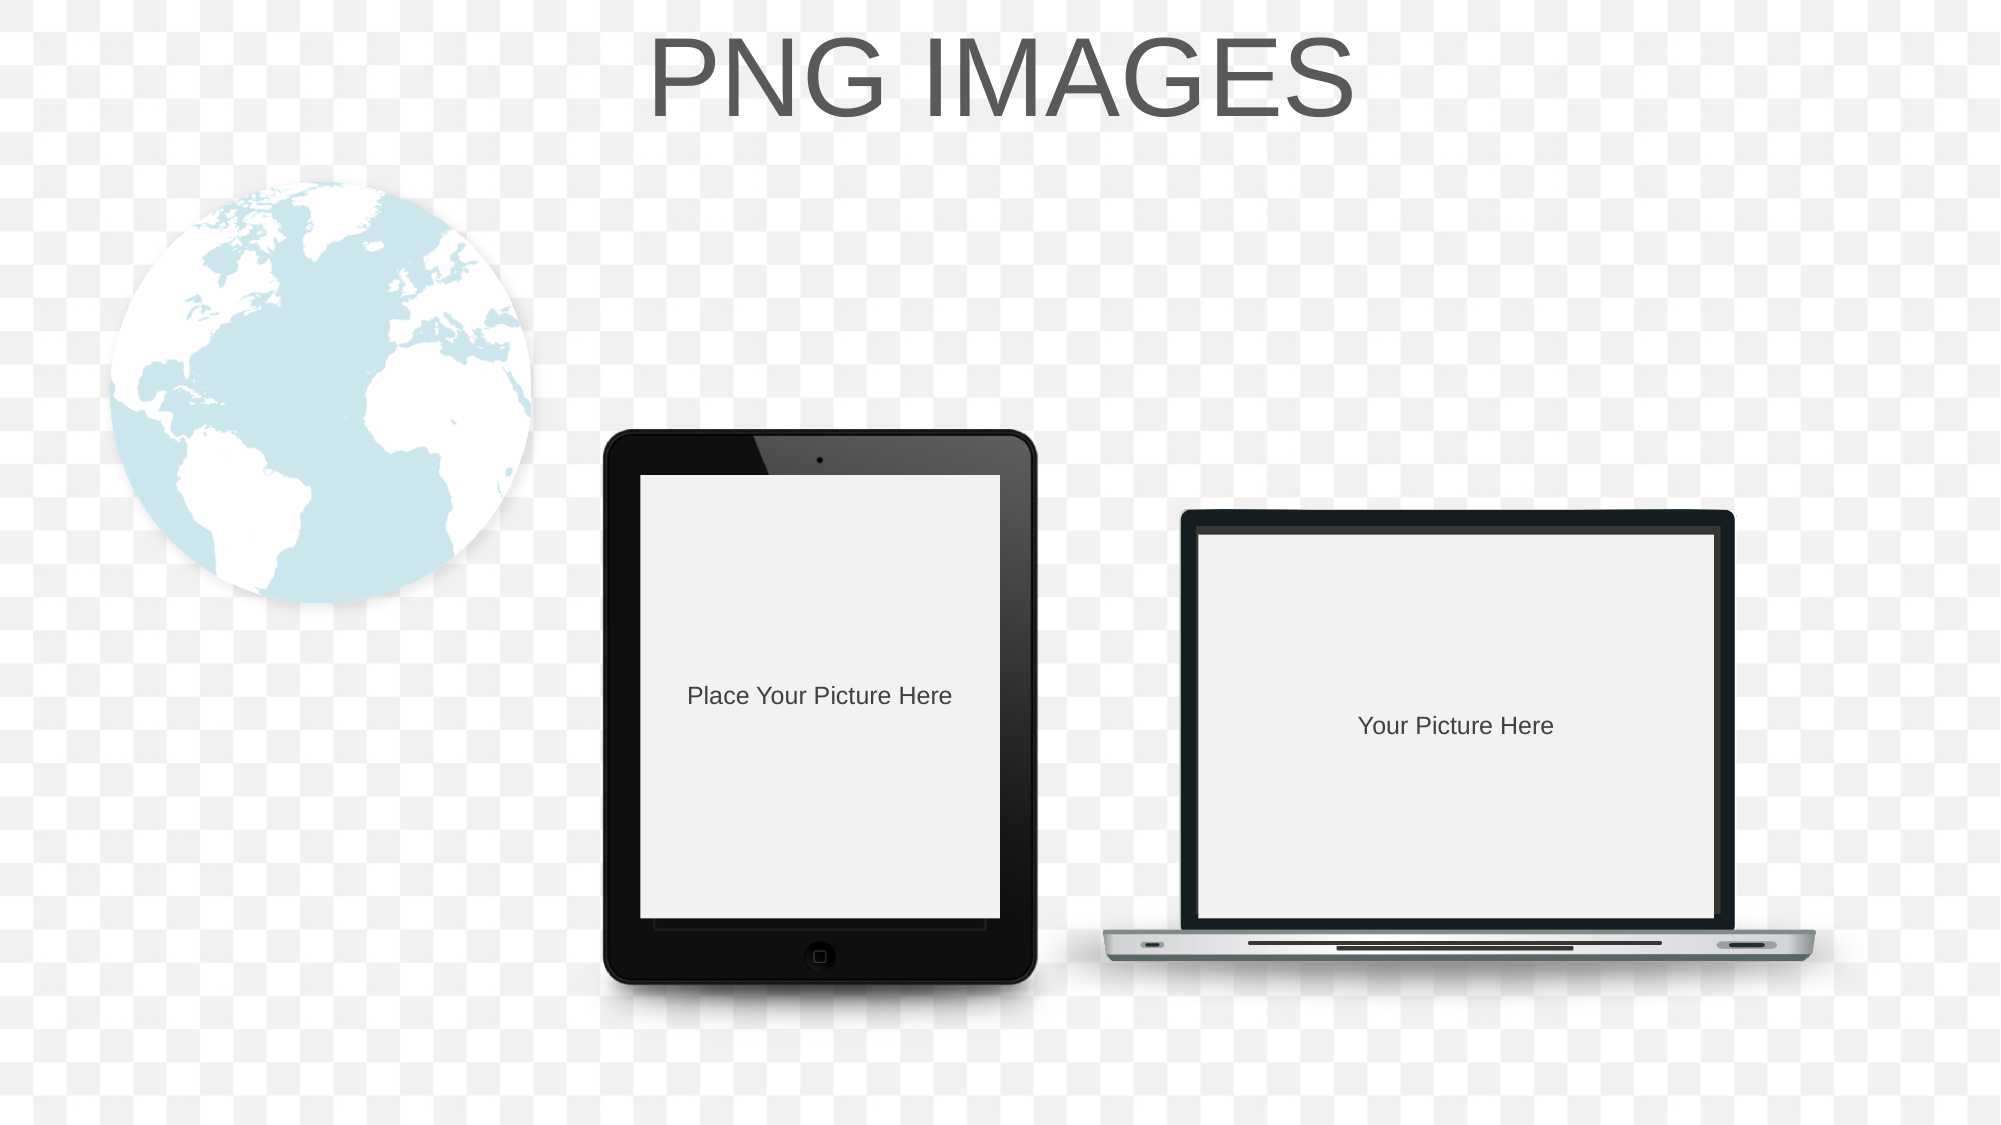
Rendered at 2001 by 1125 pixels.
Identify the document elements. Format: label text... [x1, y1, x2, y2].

list PNG IMAGES [53, 20, 1952, 140]
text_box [1064, 456, 1989, 1011]
picture [0, 0, 2001, 1125]
